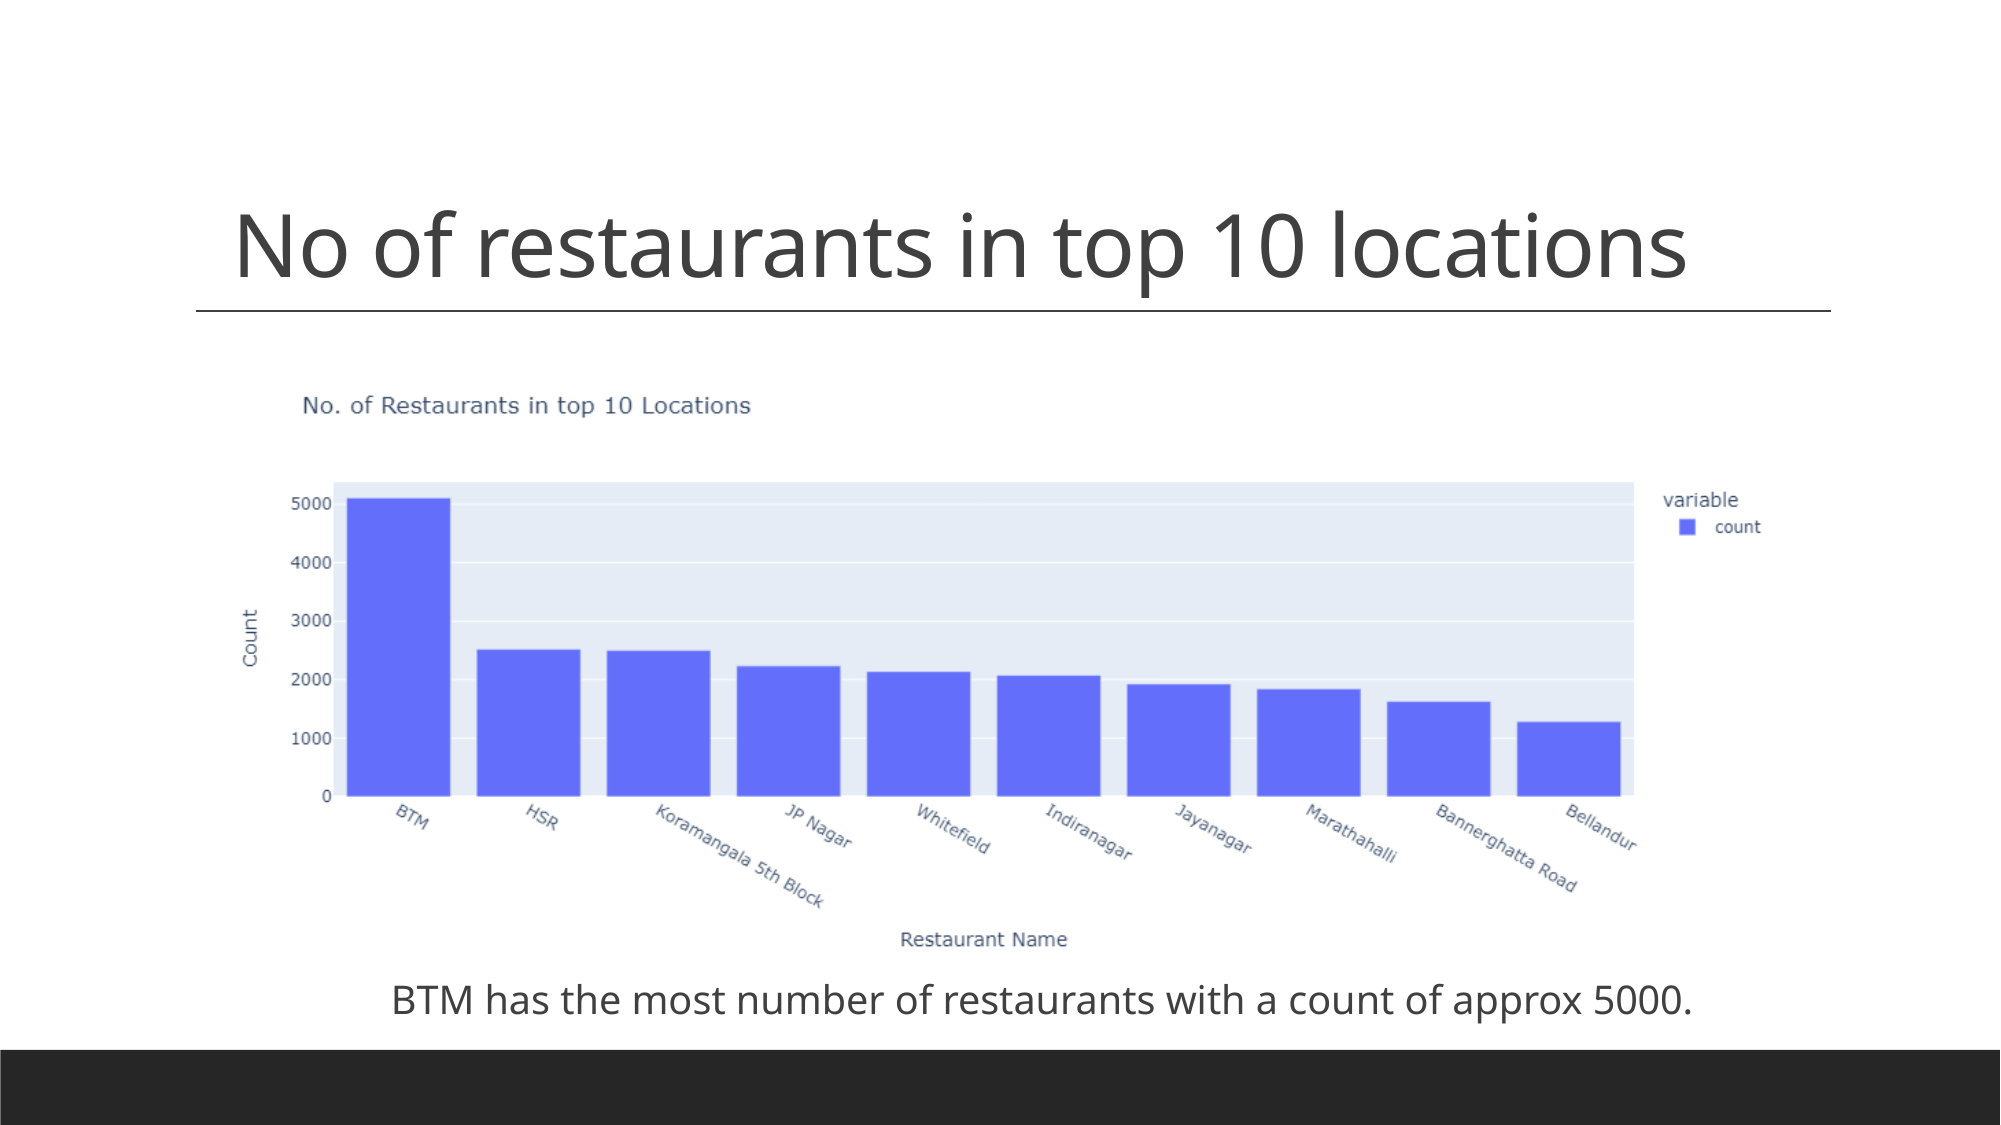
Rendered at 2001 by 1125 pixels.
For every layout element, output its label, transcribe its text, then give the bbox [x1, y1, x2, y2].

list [224, 345, 1786, 964]
title No of restaurants in top 10 locations [217, 65, 1868, 304]
text_box BTM has the most number of restaurants with a count of approx 5000. [346, 973, 1739, 1107]
